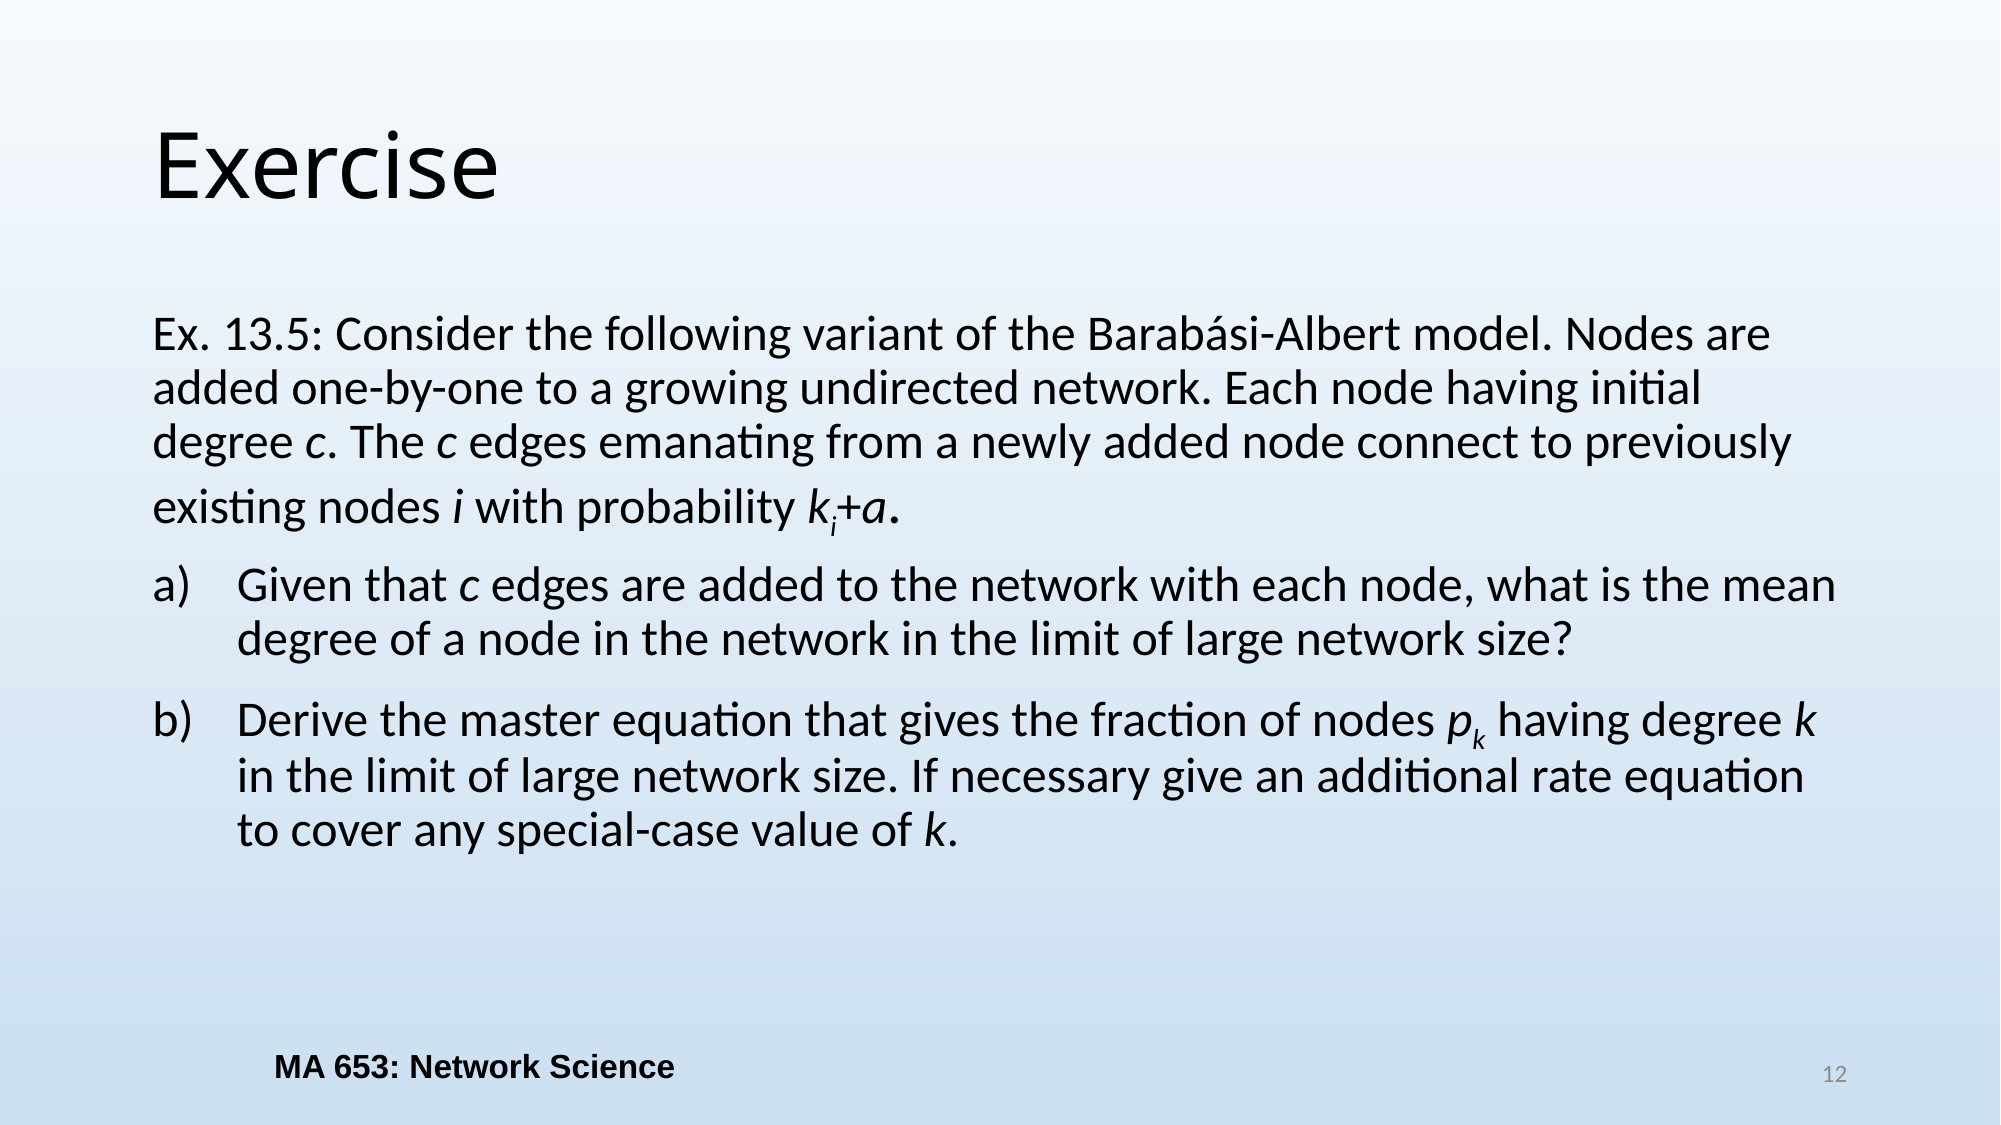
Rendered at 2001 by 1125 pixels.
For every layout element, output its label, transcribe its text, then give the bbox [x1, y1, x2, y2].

title Exercise [137, 59, 1863, 278]
footer MA 653: Network Science [137, 1035, 813, 1096]
list Ex. 13.5: Consider the following variant of the Barabási-Albert model. Nodes are added one-by-one to a growing undirected network. Each node having initial degree c. The c edges emanating from a newly added node connect to previously existing nodes i with probability ki+a. Given that c edges are added to the network with each node, what is the mean degree of a node in the network in the limit of large network size? Derive the master equation that gives the fraction of nodes pk having degree k in the limit of large network size. If necessary give an additional rate equation to cover any special-case value of k. [137, 299, 1863, 1014]
slide_number 12 [1412, 1042, 1863, 1103]
